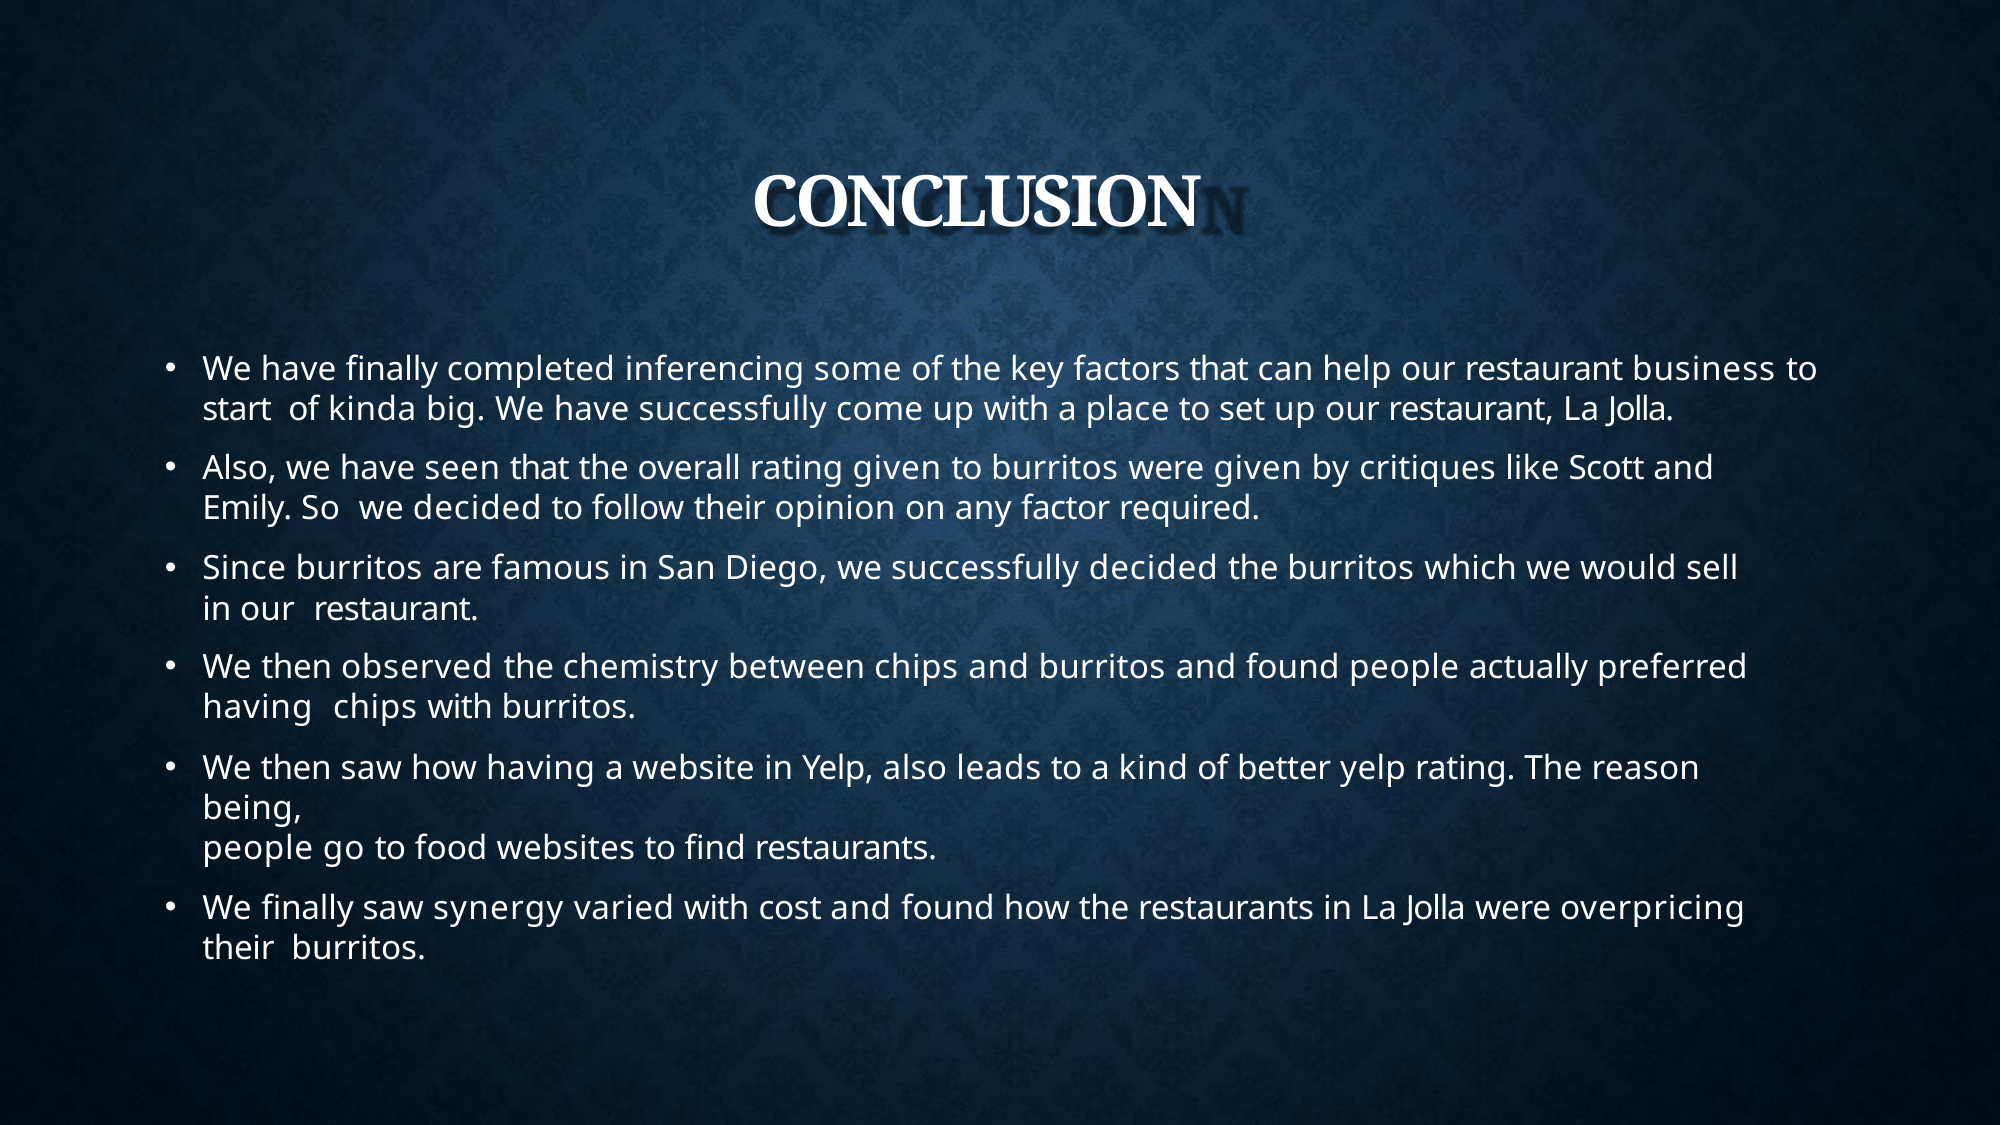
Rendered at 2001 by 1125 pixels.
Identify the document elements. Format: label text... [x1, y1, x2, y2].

picture [0, 0, 2000, 1125]
text_box [708, 139, 1298, 299]
text_box We have finally completed inferencing some of the key factors that can help our restaurant business to start of kinda big. We have successfully come up with a place to set up our restaurant, La Jolla. Also, we have seen that the overall rating given to burritos were given by critiques like Scott and Emily. So we decided to follow their opinion on any factor required. Since burritos are famous in San Diego, we successfully decided the burritos which we would sell in our restaurant. We then observed the chemistry between chips and burritos and found people actually preferred having chips with burritos. We then saw how having a website in Yelp, also leads to a kind of better yelp rating. The reason being, people go to food websites to find restaurants. We finally saw synergy varied with cost and found how the restaurants in La Jolla were overpricing their burritos. [162, 345, 1833, 967]
title CONCLUSION [749, 153, 1238, 343]
